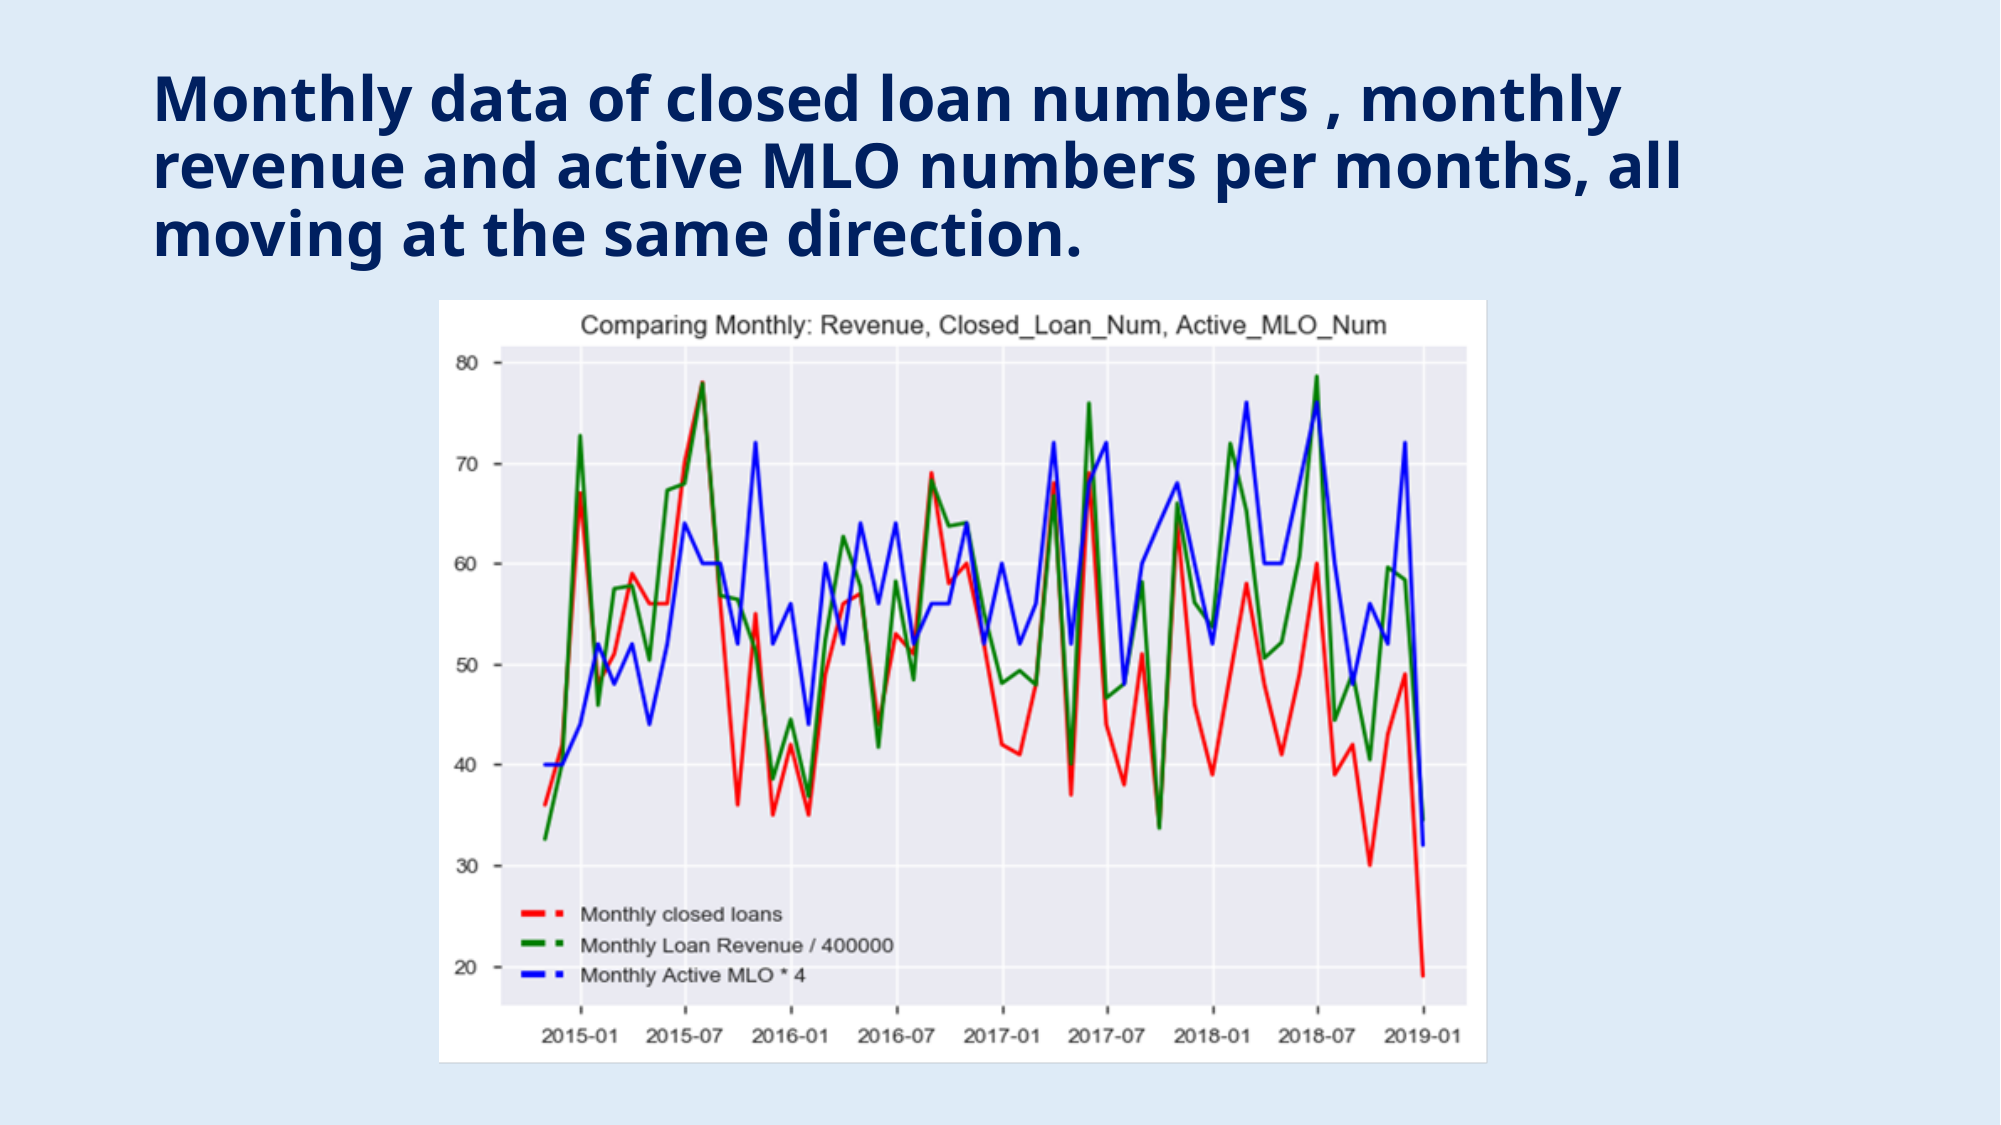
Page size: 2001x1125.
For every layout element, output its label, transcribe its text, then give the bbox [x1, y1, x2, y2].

title Monthly data of closed loan numbers , monthly revenue and active MLO numbers per months, all moving at the same direction. [137, 59, 1863, 278]
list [439, 300, 1489, 1065]
